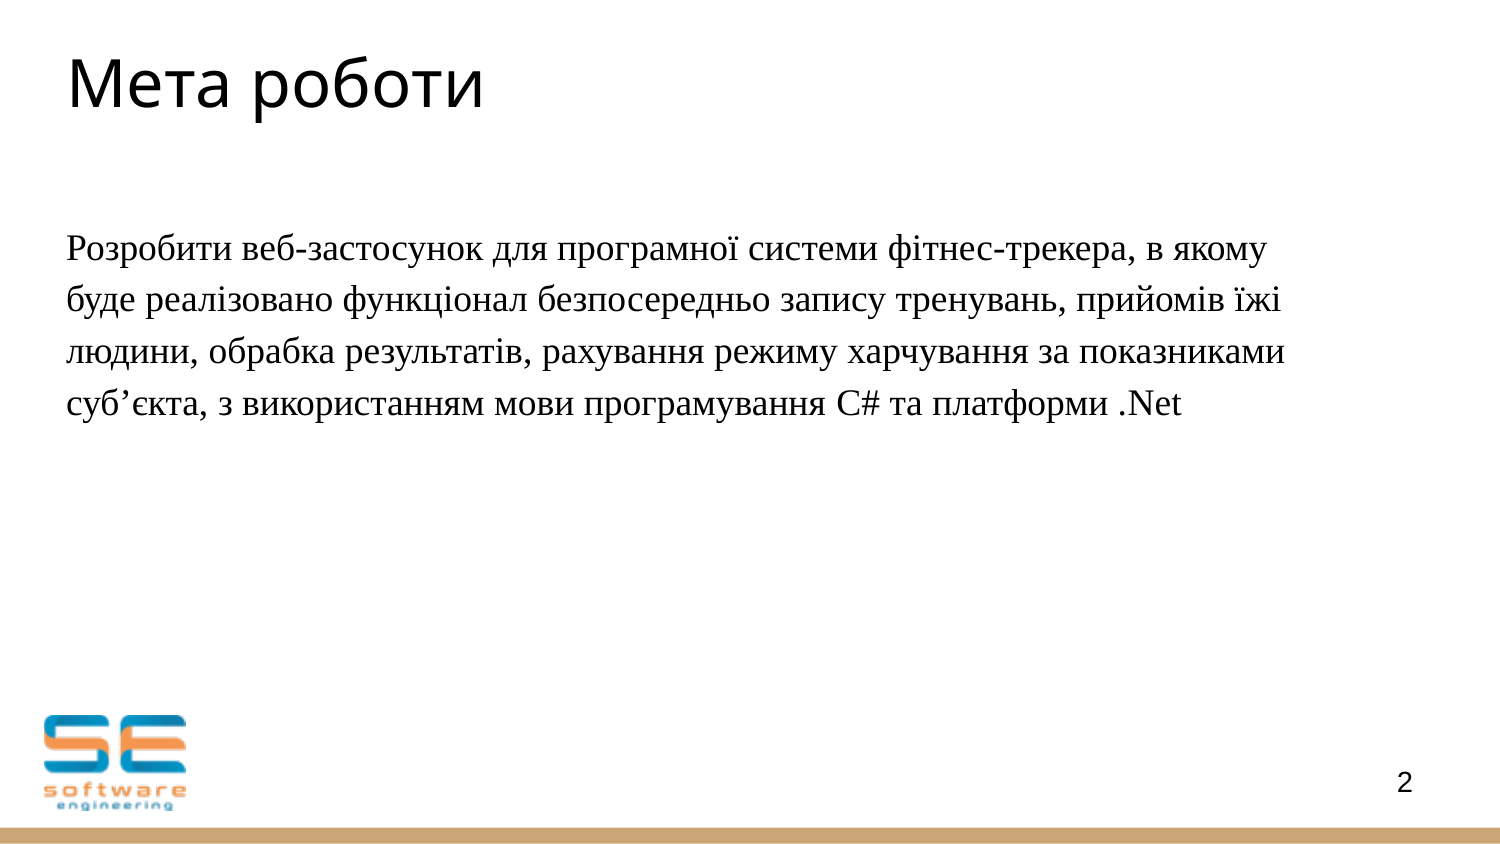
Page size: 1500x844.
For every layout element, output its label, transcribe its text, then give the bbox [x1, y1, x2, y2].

picture [43, 714, 186, 811]
list Розробити веб-застосунок для програмної системи фітнес-трекера, в якому буде реалізовано функціонал безпосередньо запису тренувань, прийомів їжі людини, обрабка результатів, рахування режиму харчування за показниками суб’єкта, з використанням мови програмування C# та платформи .Net [51, 200, 1343, 752]
title Мета роботи [51, 0, 1449, 137]
text_box 2 [1382, 755, 1500, 806]
